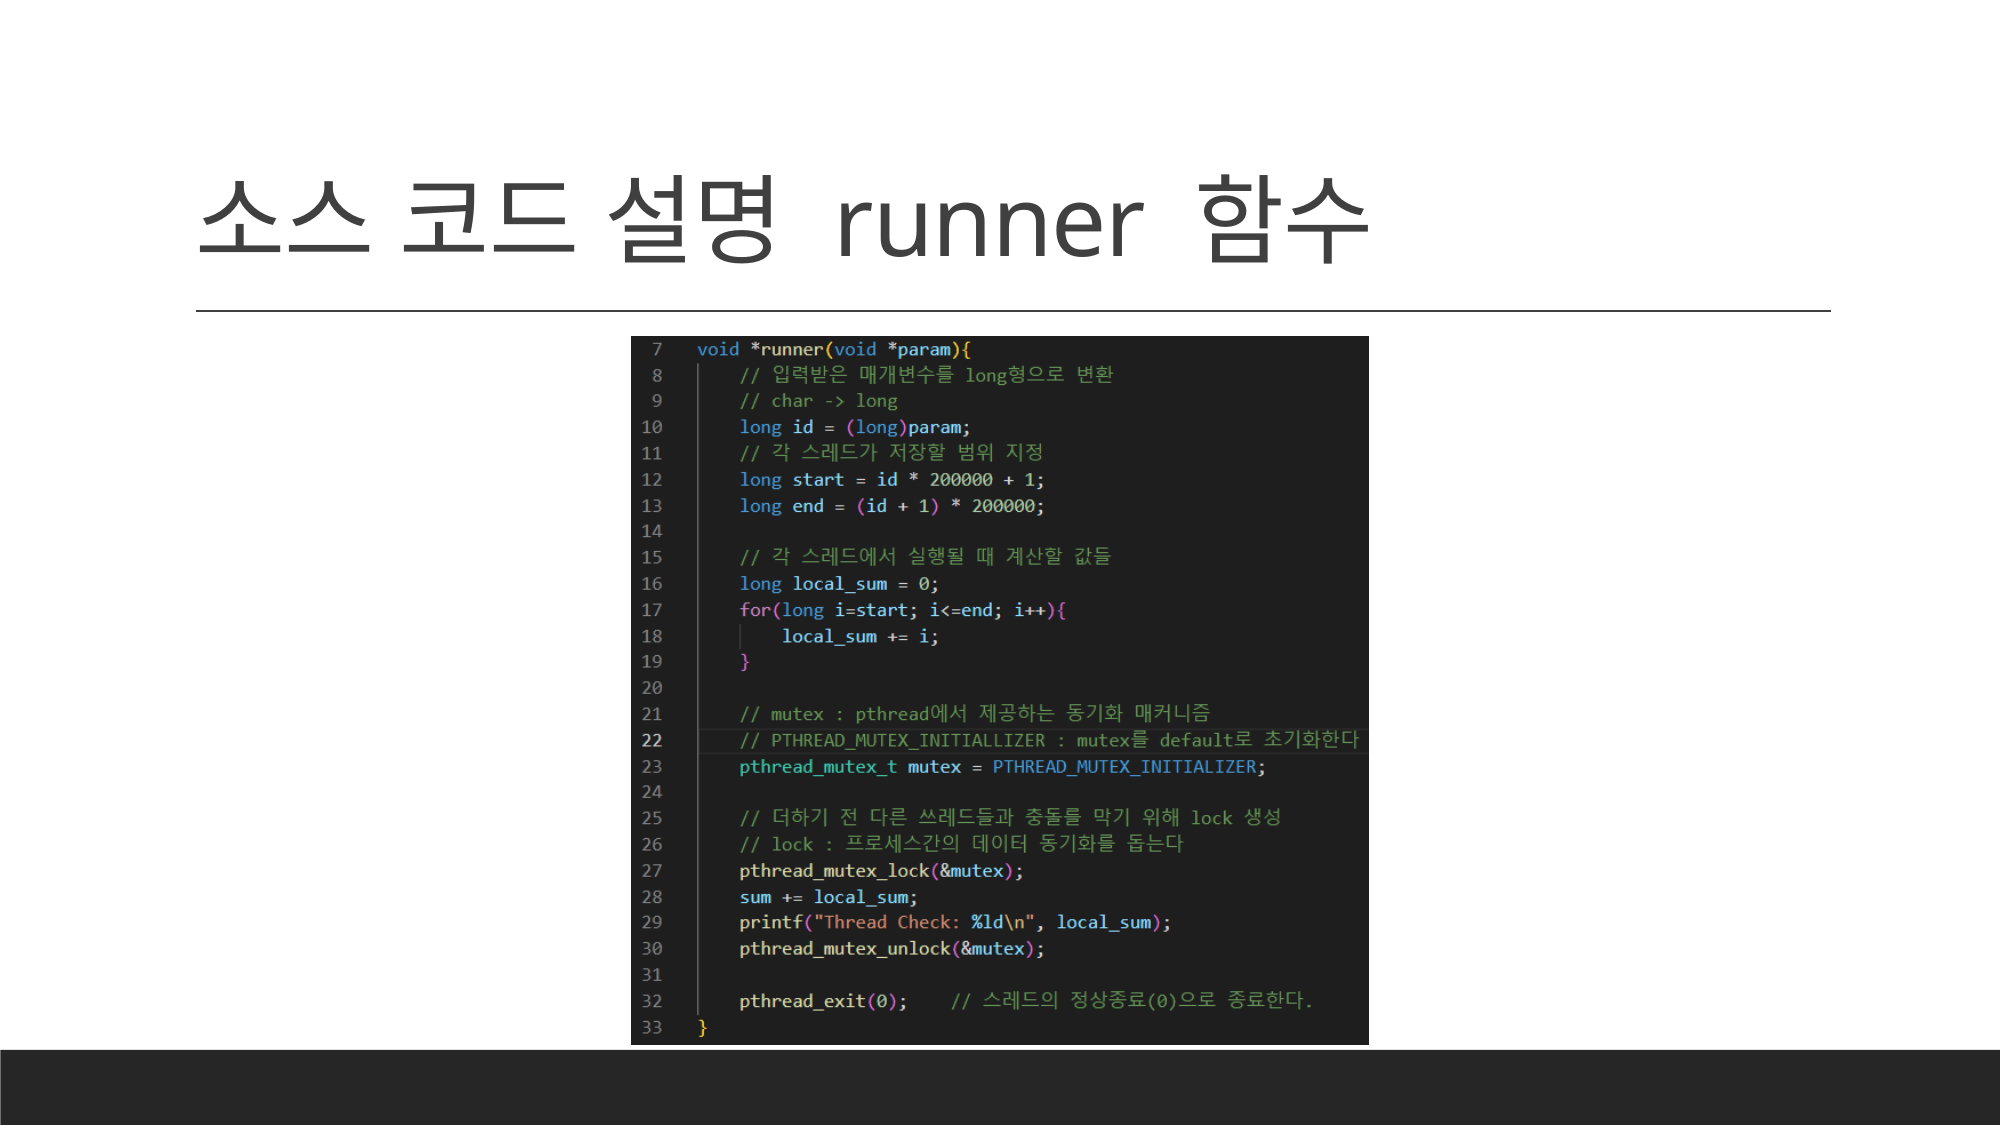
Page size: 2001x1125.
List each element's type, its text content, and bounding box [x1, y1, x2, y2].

title 소스 코드 설명 runner 함수 [180, 47, 1830, 285]
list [630, 335, 1370, 1045]
